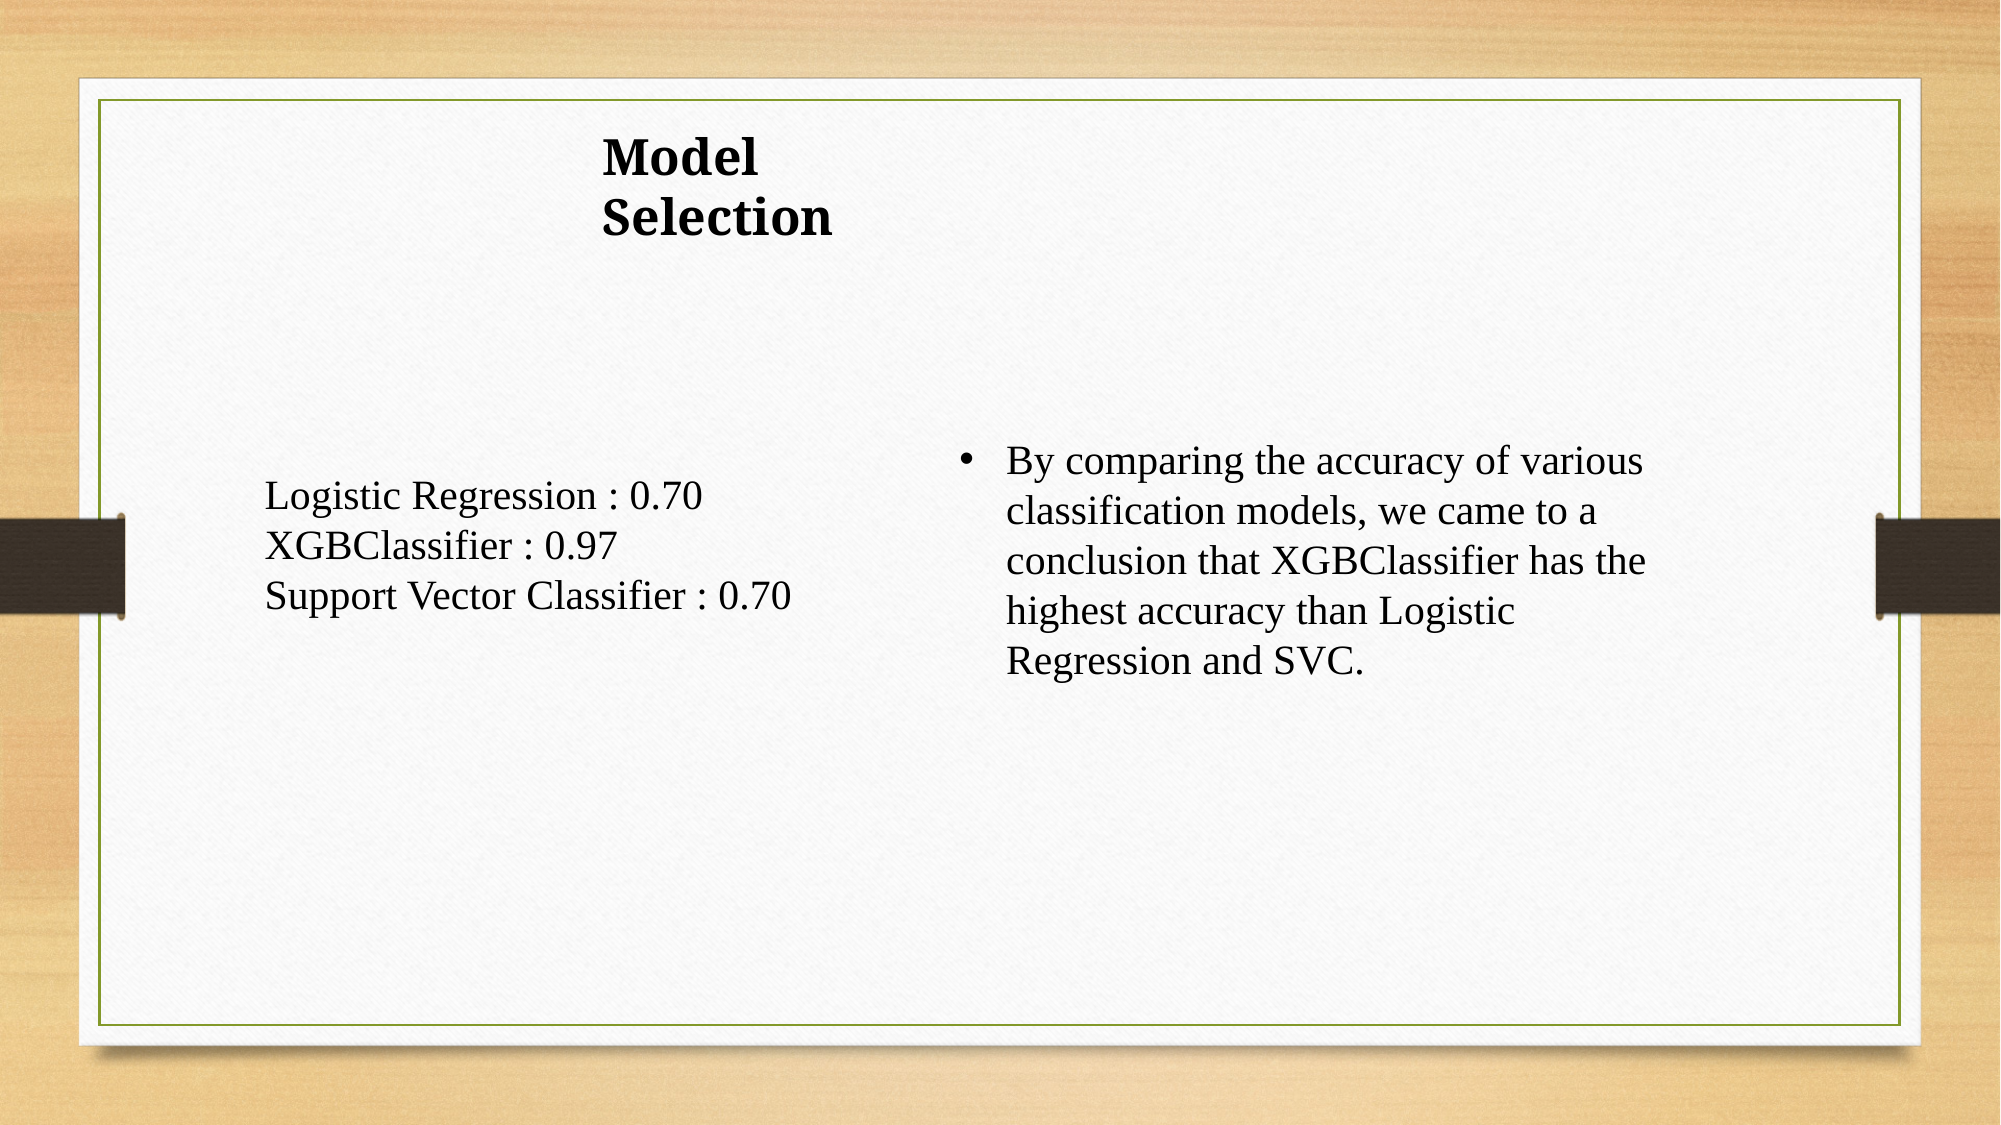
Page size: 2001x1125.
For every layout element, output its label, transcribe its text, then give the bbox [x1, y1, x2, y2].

text_box Logistic Regression : 0.70 XGBClassifier : 0.97 Support Vector Classifier : 0.70 [249, 460, 833, 676]
picture [0, 0, 2001, 1125]
text_box By comparing the accuracy of various classification models, we came to a conclusion that XGBClassifier has the highest accuracy than Logistic Regression and SVC. [944, 425, 1712, 691]
text_box Model Selection [587, 117, 968, 253]
